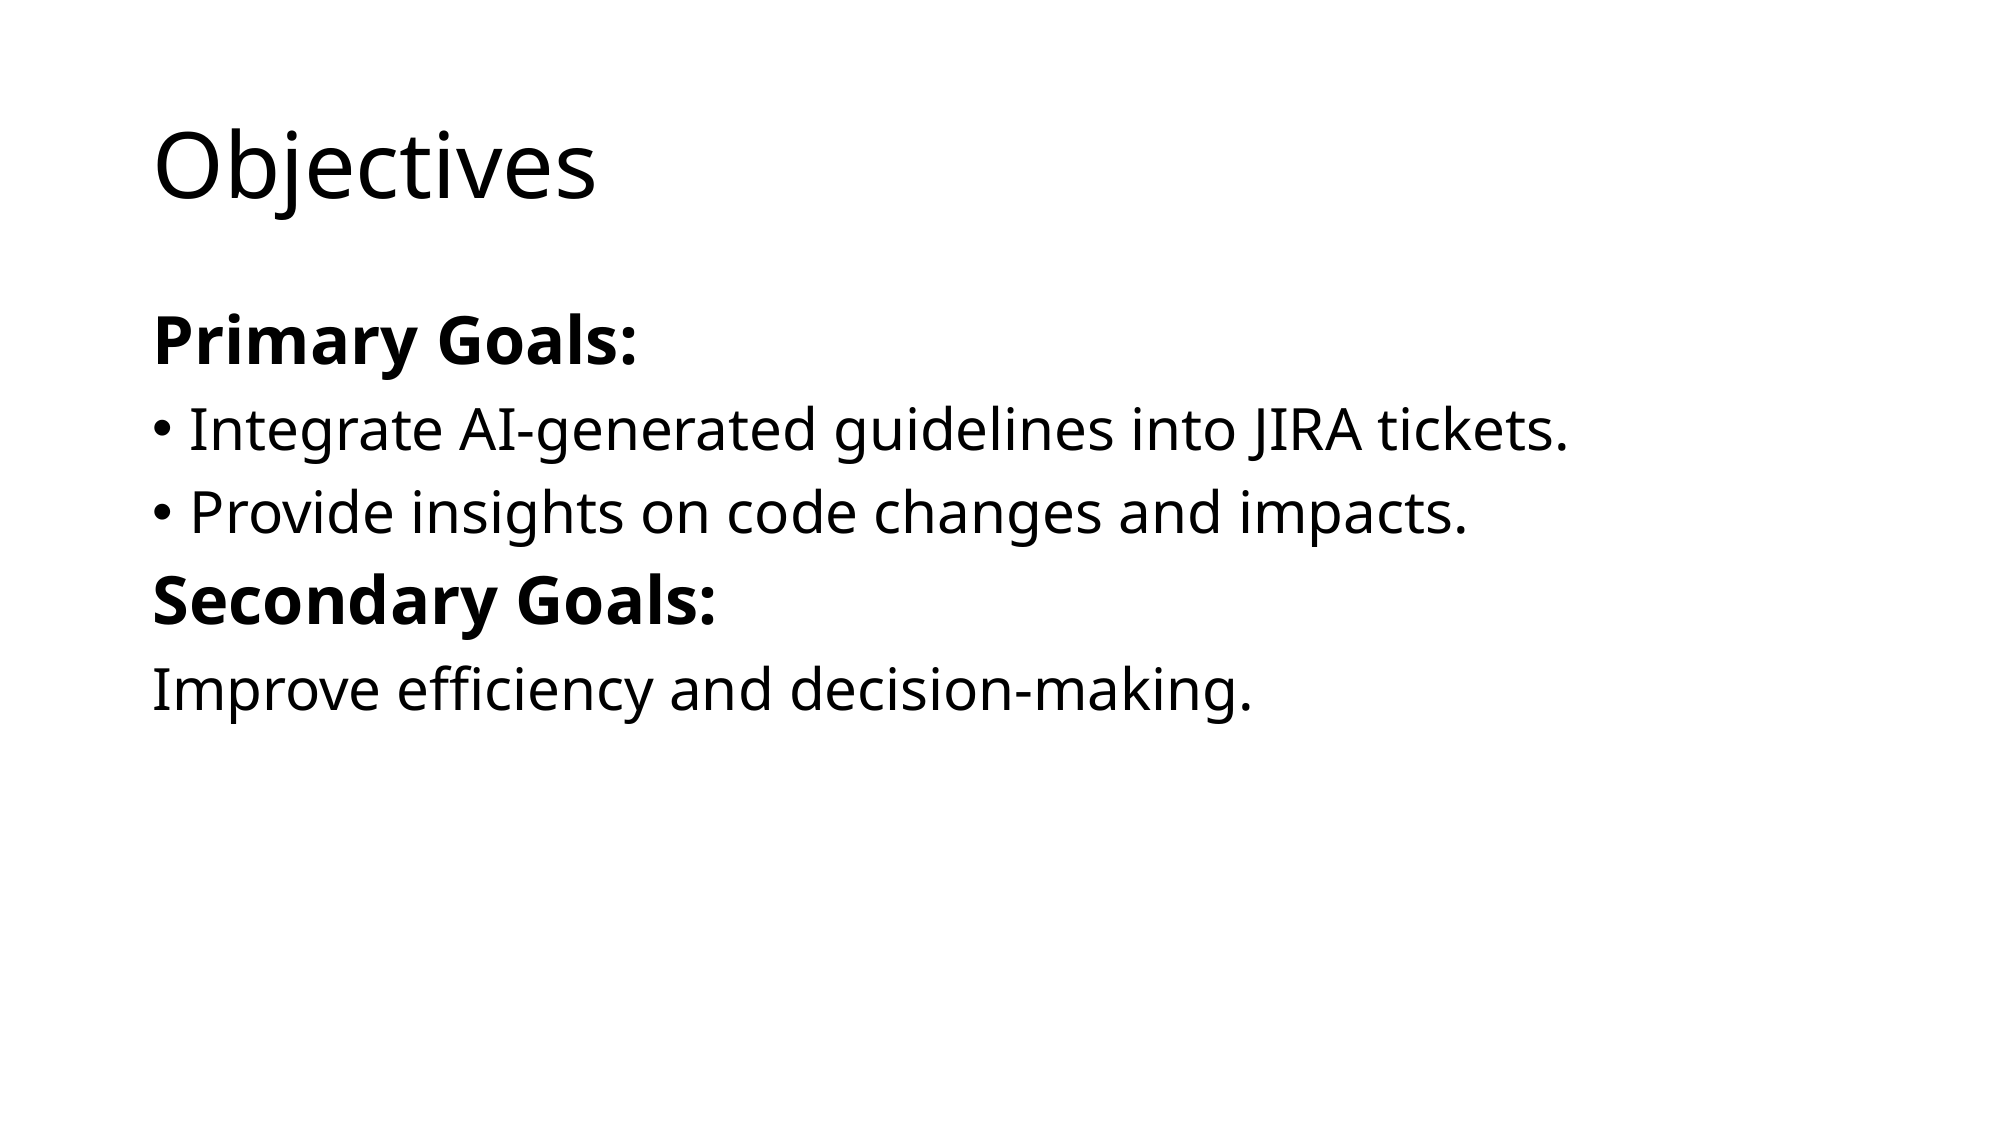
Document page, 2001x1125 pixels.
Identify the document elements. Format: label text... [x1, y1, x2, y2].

list Primary Goals: Integrate AI-generated guidelines into JIRA tickets. Provide insights on code changes and impacts. Secondary Goals: Improve efficiency and decision-making. [137, 299, 1863, 1014]
title Objectives [137, 59, 1863, 278]
